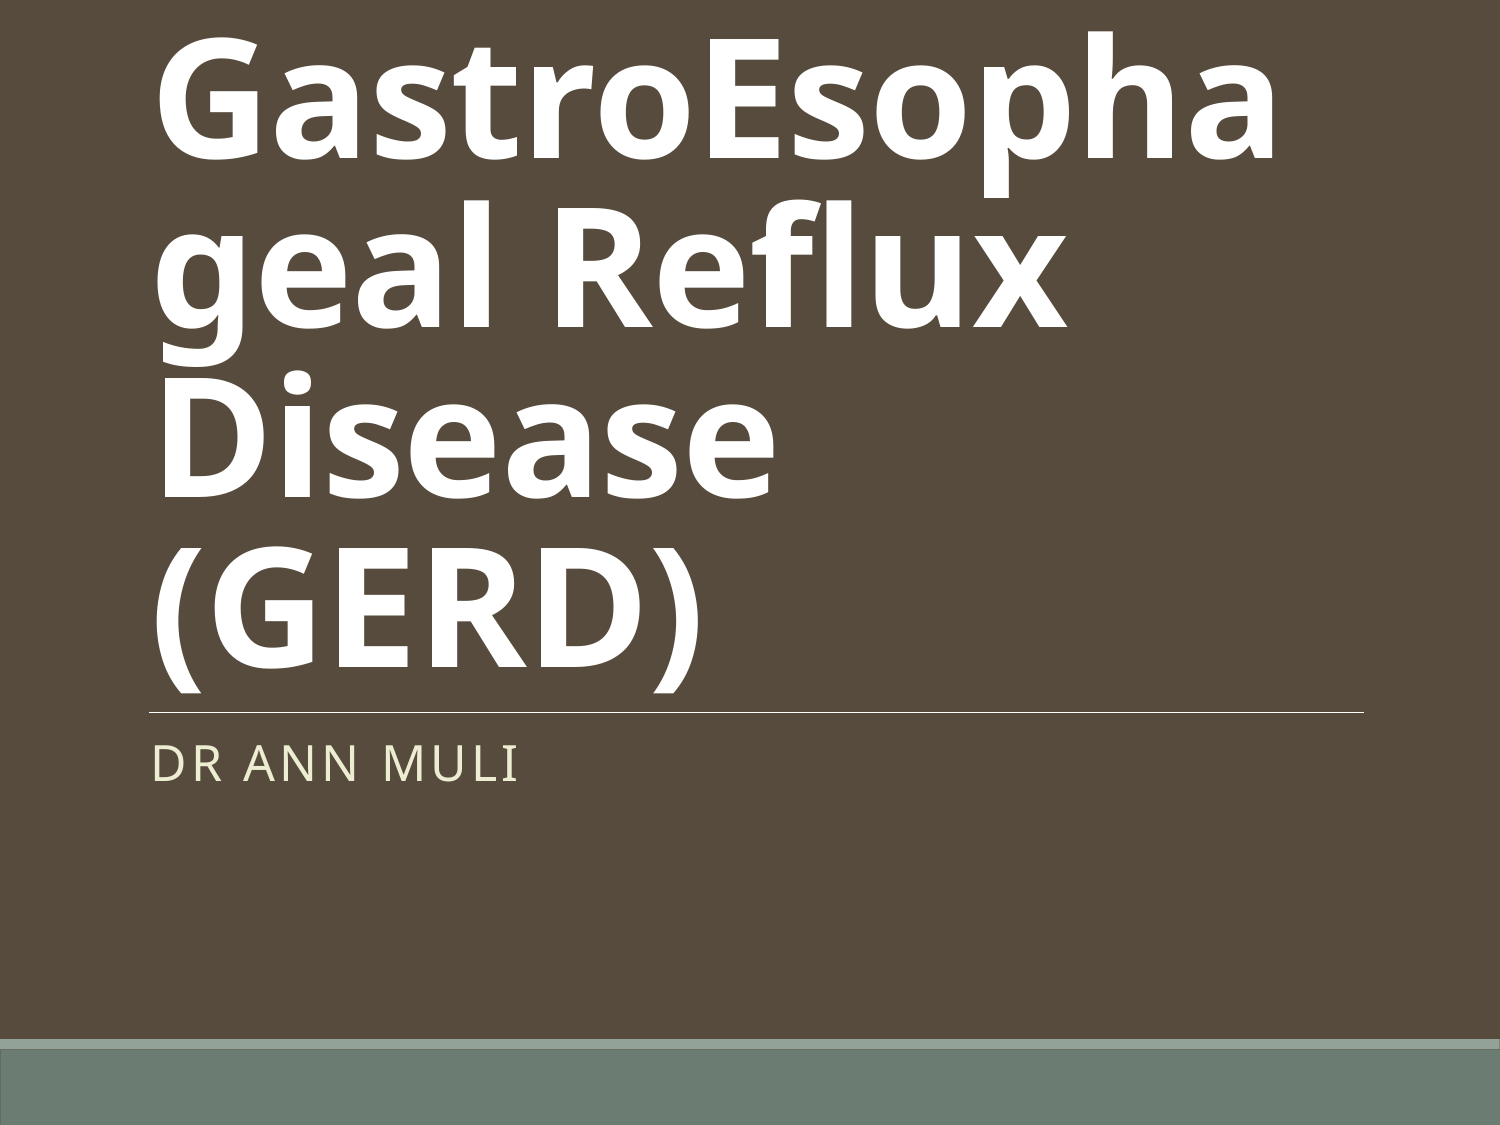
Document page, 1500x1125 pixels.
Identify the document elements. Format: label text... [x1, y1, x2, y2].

title GastroEsophageal Reflux Disease (GERD) [135, 124, 1373, 710]
subtitle DR ANN MULI [135, 730, 1373, 919]
